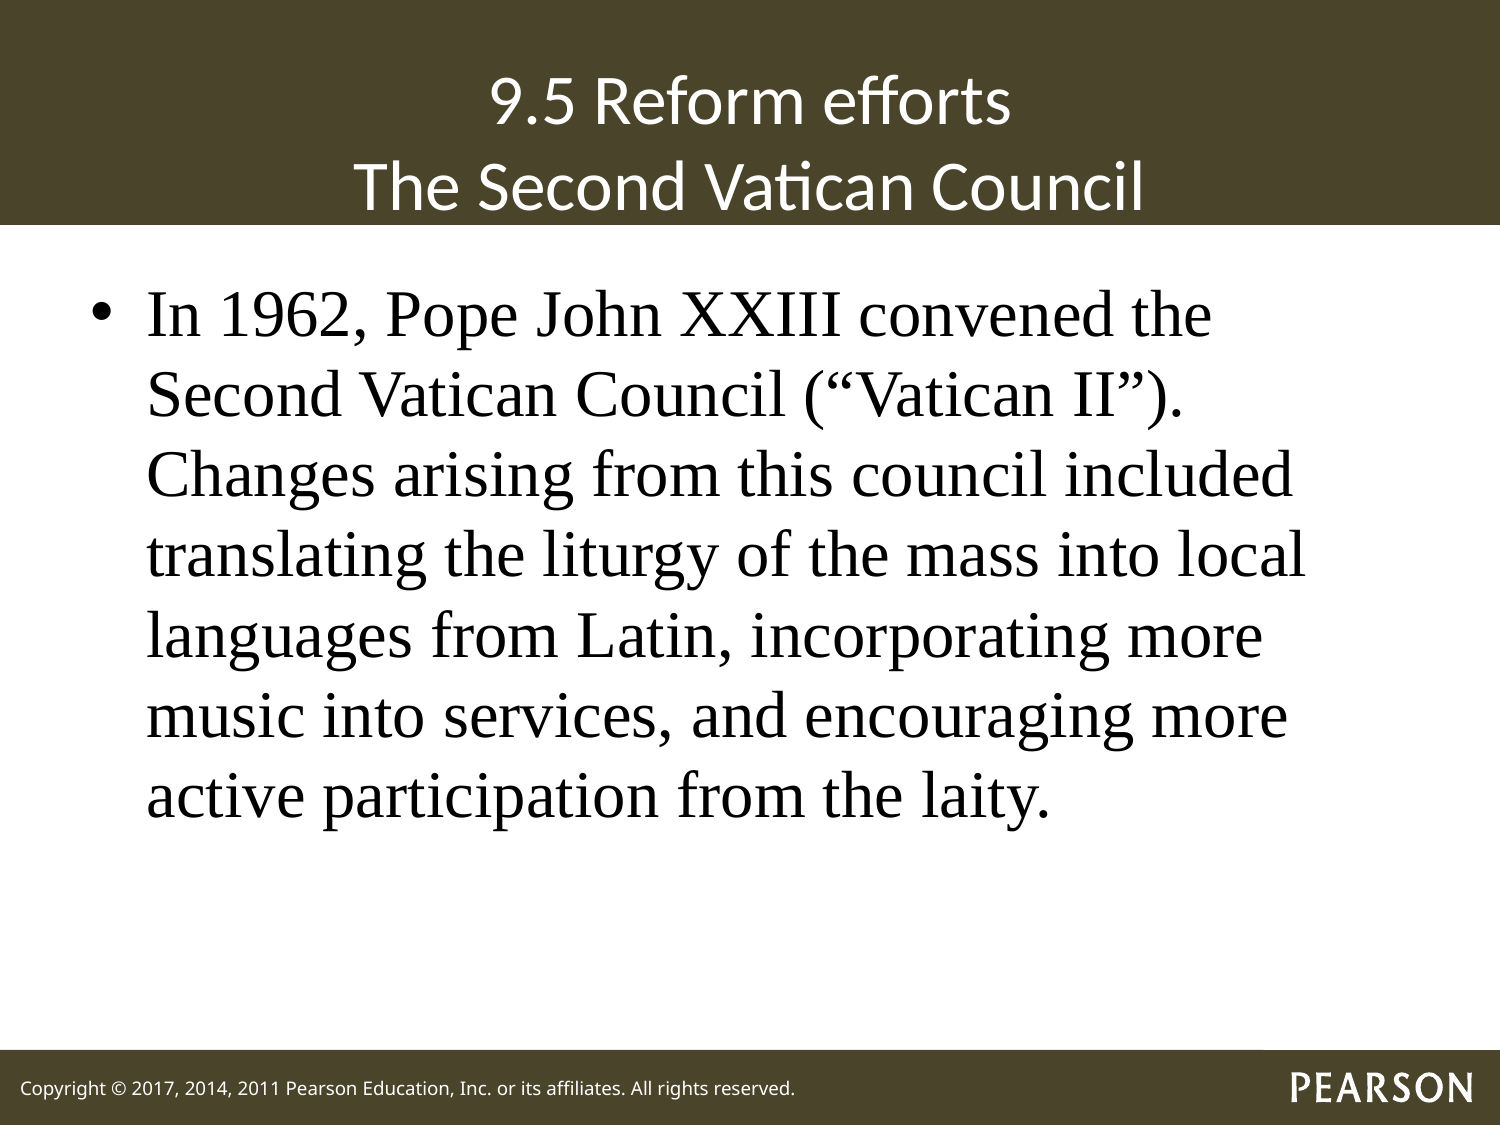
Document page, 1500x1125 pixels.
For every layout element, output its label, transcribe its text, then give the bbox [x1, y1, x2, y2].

list In 1962, Pope John XXIII convened the Second Vatican Council (“Vatican II”). Changes arising from this council included translating the liturgy of the mass into local languages from Latin, incorporating more music into services, and encouraging more active participation from the laity. [75, 262, 1425, 1005]
title 9.5 Reform efforts The Second Vatican Council [75, 45, 1425, 233]
